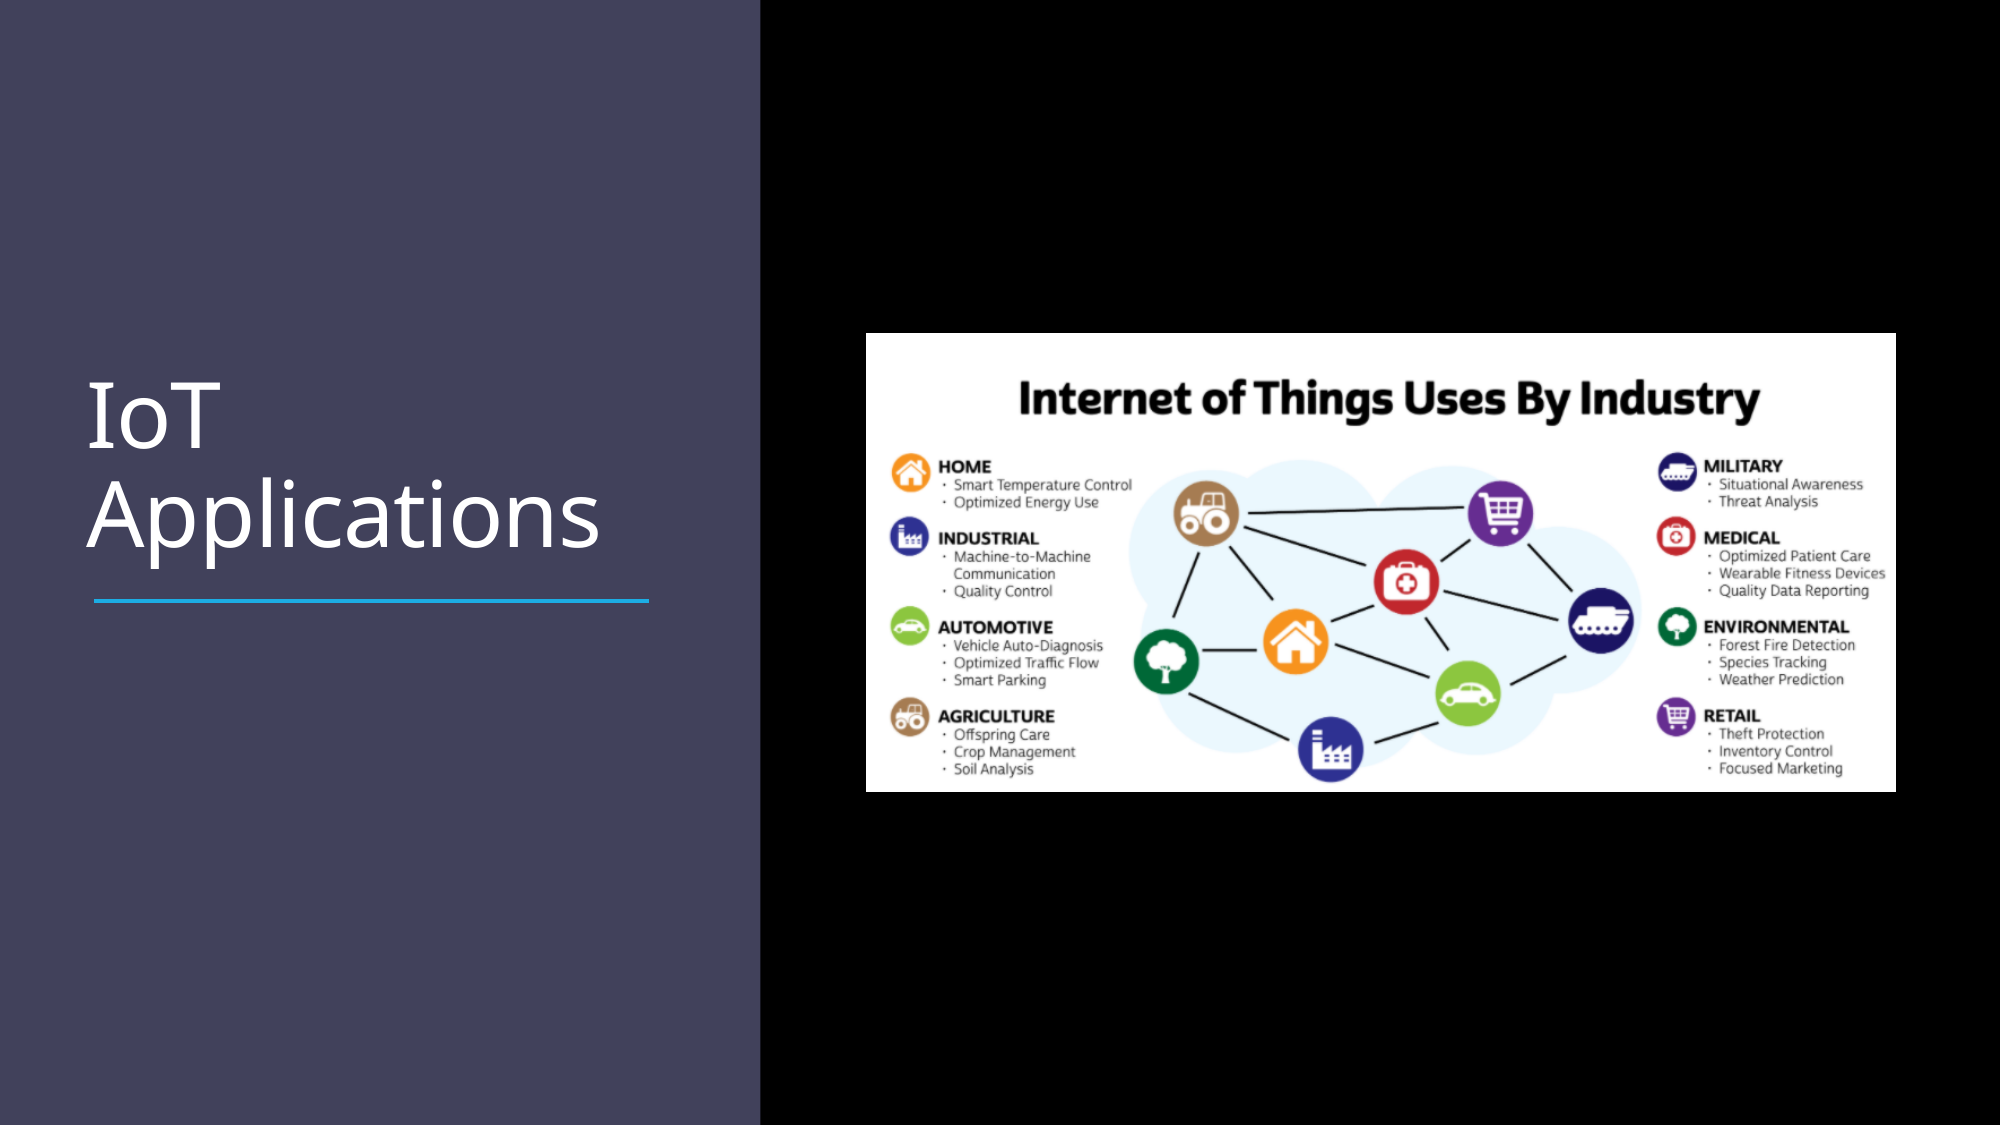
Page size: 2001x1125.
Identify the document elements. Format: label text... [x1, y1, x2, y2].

text_box [762, 0, 2000, 1125]
text_box [0, 0, 762, 1125]
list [865, 332, 1897, 792]
title IoT Applications [71, 104, 672, 575]
